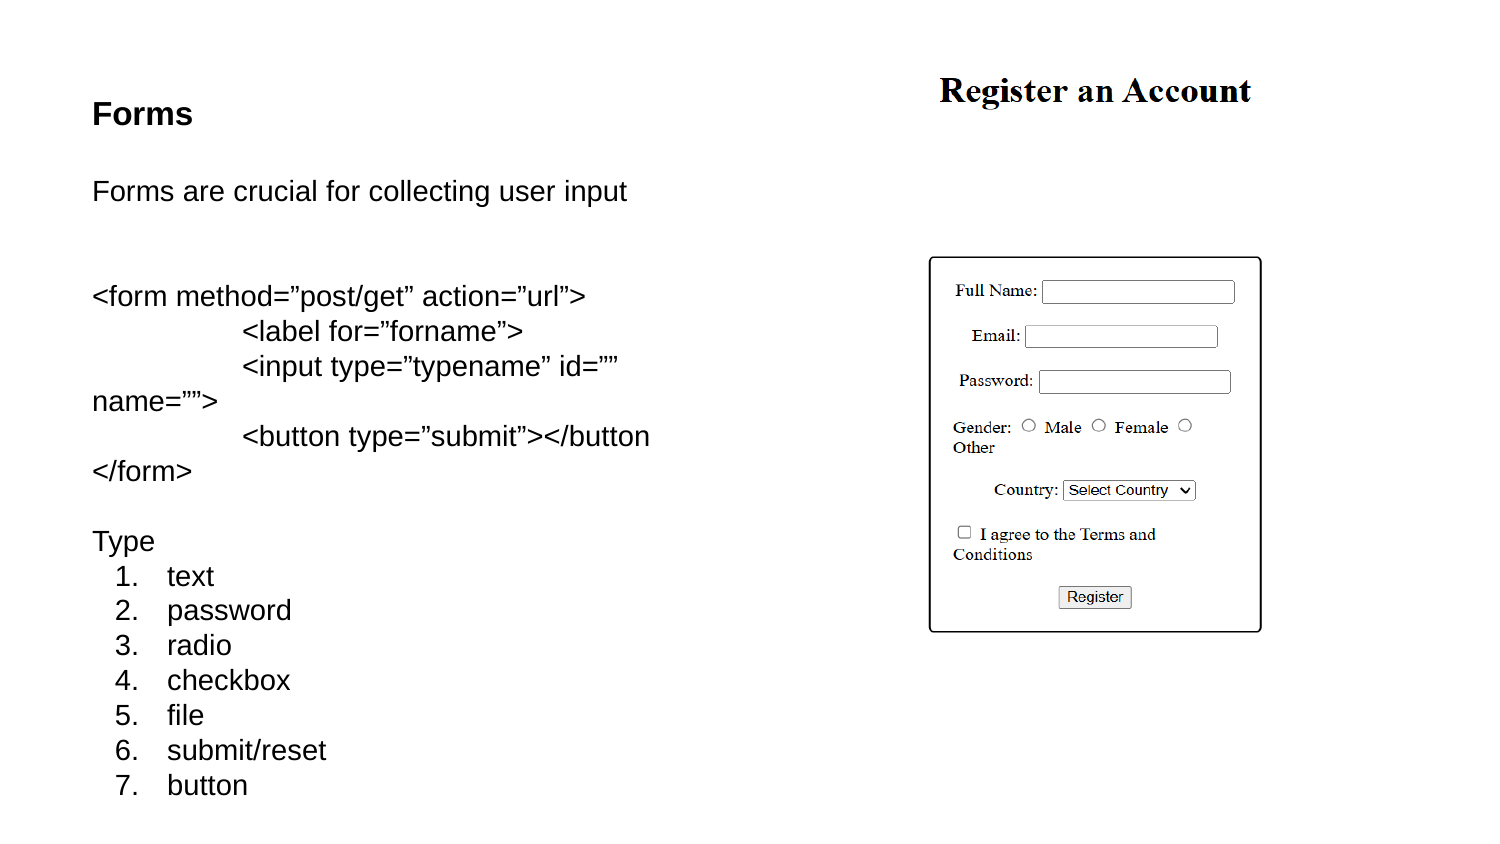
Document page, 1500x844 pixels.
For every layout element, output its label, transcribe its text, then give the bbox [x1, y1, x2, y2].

text_box Forms Forms are crucial for collecting user input <form method=”post/get” action=”url”> <label for=”forname”> <input type=”typename” id=”” name=””> <button type=”submit”></button </form> Type text password radio checkbox file submit/reset button [77, 77, 750, 817]
picture [786, 47, 1423, 808]
